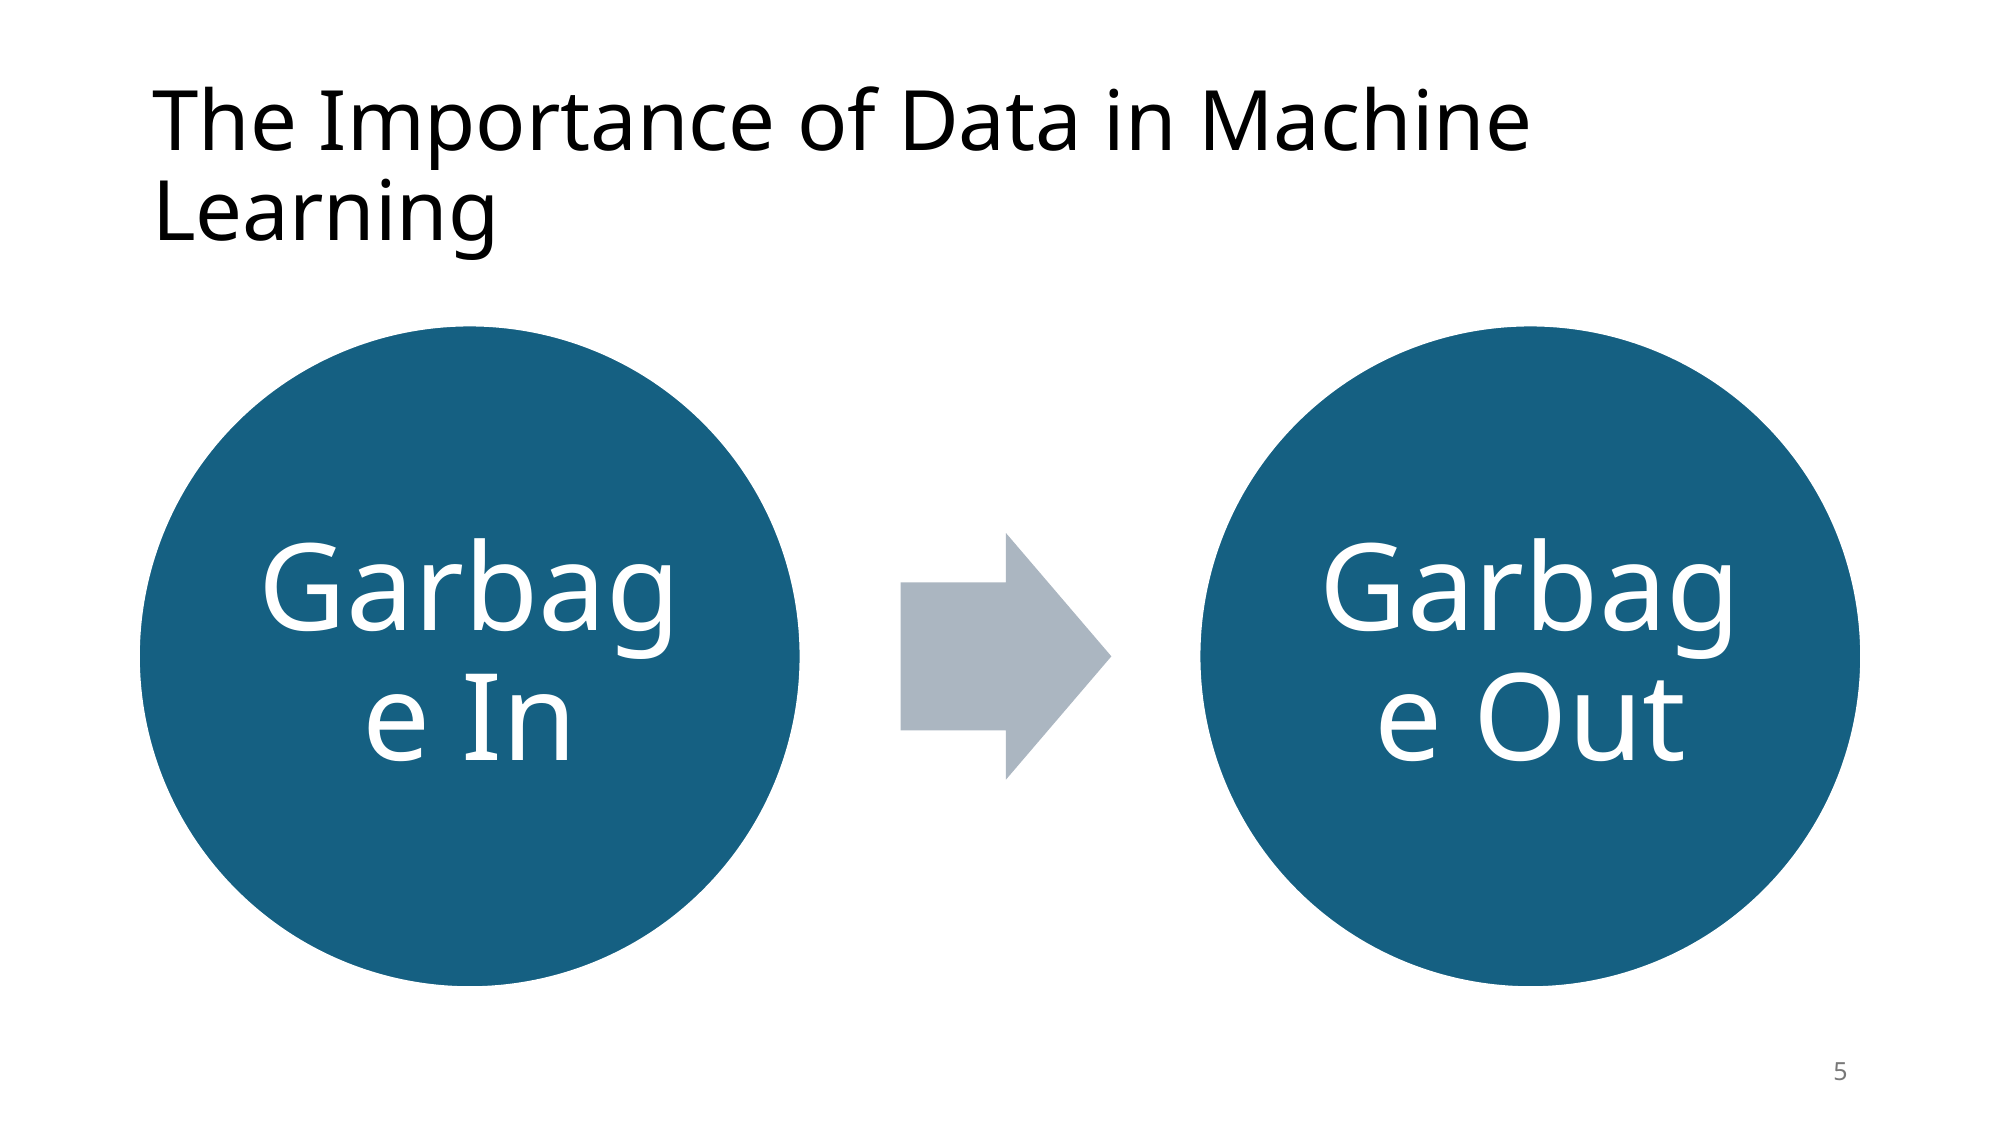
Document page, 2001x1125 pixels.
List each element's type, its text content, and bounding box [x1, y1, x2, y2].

slide_number 4 [1412, 1042, 1863, 1103]
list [136, 298, 1863, 1014]
title The Importance of Data in Machine Learning [137, 59, 1863, 278]
